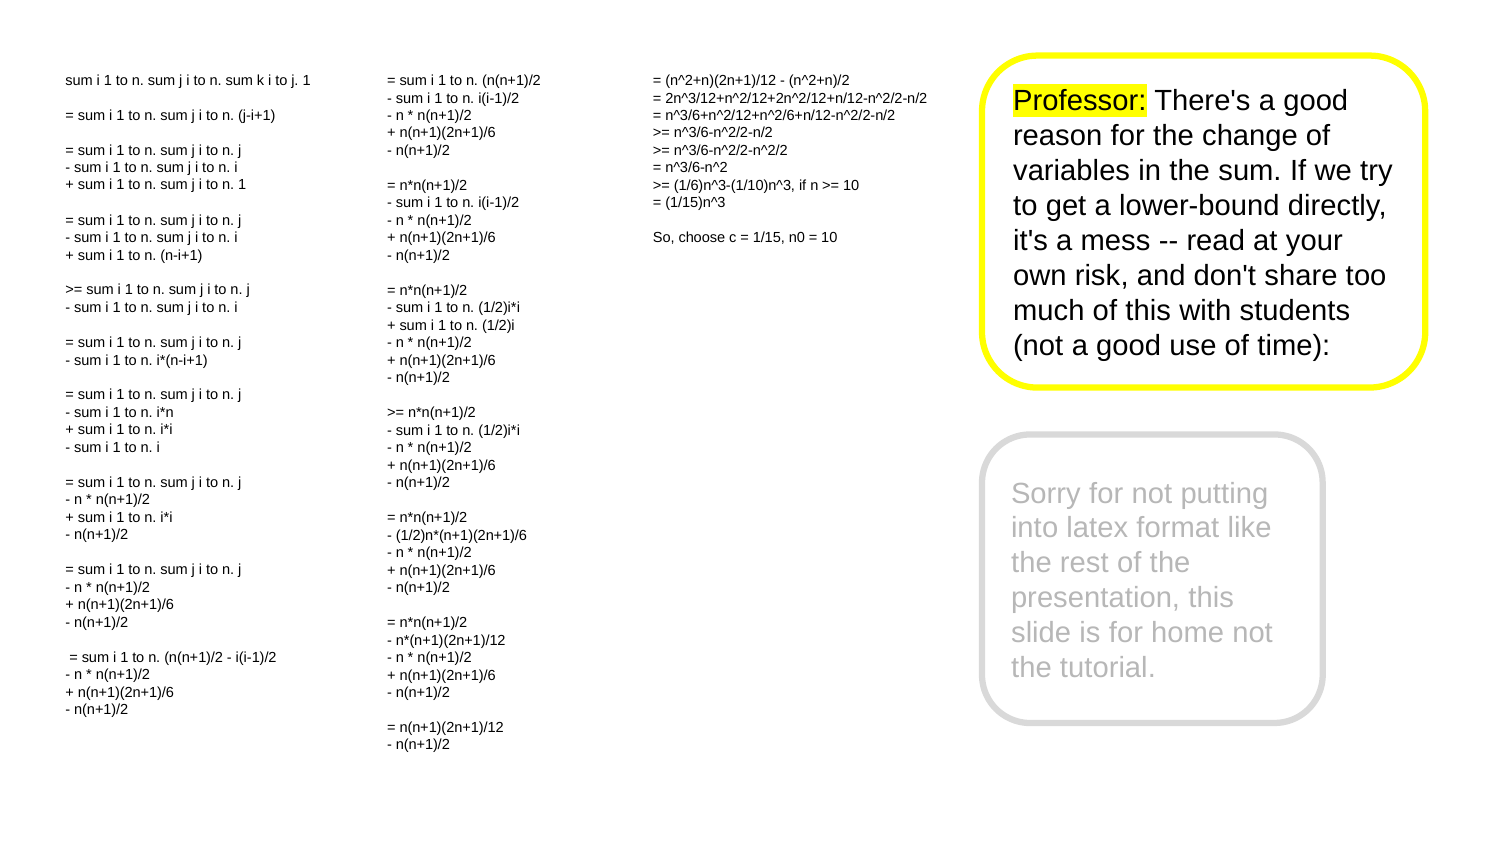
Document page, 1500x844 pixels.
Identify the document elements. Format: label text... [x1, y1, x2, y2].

text_box sum i 1 to n. sum j i to n. sum k i to j. 1 = sum i 1 to n. sum j i to n. (j-i+1) = sum i 1 to n. sum j i to n. j - sum i 1 to n. sum j i to n. i + sum i 1 to n. sum j i to n. 1 = sum i 1 to n. sum j i to n. j - sum i 1 to n. sum j i to n. i + sum i 1 to n. (n-i+1) >= sum i 1 to n. sum j i to n. j - sum i 1 to n. sum j i to n. i = sum i 1 to n. sum j i to n. j - sum i 1 to n. i*(n-i+1) = sum i 1 to n. sum j i to n. j - sum i 1 to n. i*n + sum i 1 to n. i*i - sum i 1 to n. i = sum i 1 to n. sum j i to n. j - n * n(n+1)/2 + sum i 1 to n. i*i - n(n+1)/2 = sum i 1 to n. sum j i to n. j - n * n(n+1)/2 + n(n+1)(2n+1)/6 - n(n+1)/2 = sum i 1 to n. (n(n+1)/2 - i(i-1)/2 - n * n(n+1)/2 + n(n+1)(2n+1)/6 - n(n+1)/2 [50, 55, 371, 788]
text_box Sorry for not putting into latex format like the rest of the presentation, this slide is for home not the tutorial. [982, 434, 1323, 724]
text_box = sum i 1 to n. (n(n+1)/2 - sum i 1 to n. i(i-1)/2 - n * n(n+1)/2 + n(n+1)(2n+1)/6 - n(n+1)/2 = n*n(n+1)/2 - sum i 1 to n. i(i-1)/2 - n * n(n+1)/2 + n(n+1)(2n+1)/6 - n(n+1)/2 = n*n(n+1)/2 - sum i 1 to n. (1/2)i*i + sum i 1 to n. (1/2)i - n * n(n+1)/2 + n(n+1)(2n+1)/6 - n(n+1)/2 >= n*n(n+1)/2 - sum i 1 to n. (1/2)i*i - n * n(n+1)/2 + n(n+1)(2n+1)/6 - n(n+1)/2 = n*n(n+1)/2 - (1/2)n*(n+1)(2n+1)/6 - n * n(n+1)/2 + n(n+1)(2n+1)/6 - n(n+1)/2 = n*n(n+1)/2 - n*(n+1)(2n+1)/12 - n * n(n+1)/2 + n(n+1)(2n+1)/6 - n(n+1)/2 = n(n+1)(2n+1)/12 - n(n+1)/2 [371, 55, 694, 788]
text_box Professor: There's a good reason for the change of variables in the sum. If we try to get a lower-bound directly, it's a mess -- read at your own risk, and don't share too much of this with students (not a good use of time): [982, 55, 1426, 388]
text_box = (n^2+n)(2n+1)/12 - (n^2+n)/2 = 2n^3/12+n^2/12+2n^2/12+n/12-n^2/2-n/2 = n^3/6+n^2/12+n^2/6+n/12-n^2/2-n/2 >= n^3/6-n^2/2-n/2 >= n^3/6-n^2/2-n^2/2 = n^3/6-n^2 >= (1/6)n^3-(1/10)n^3, if n >= 10 = (1/15)n^3 So, choose c = 1/15, n0 = 10 [637, 55, 960, 273]
